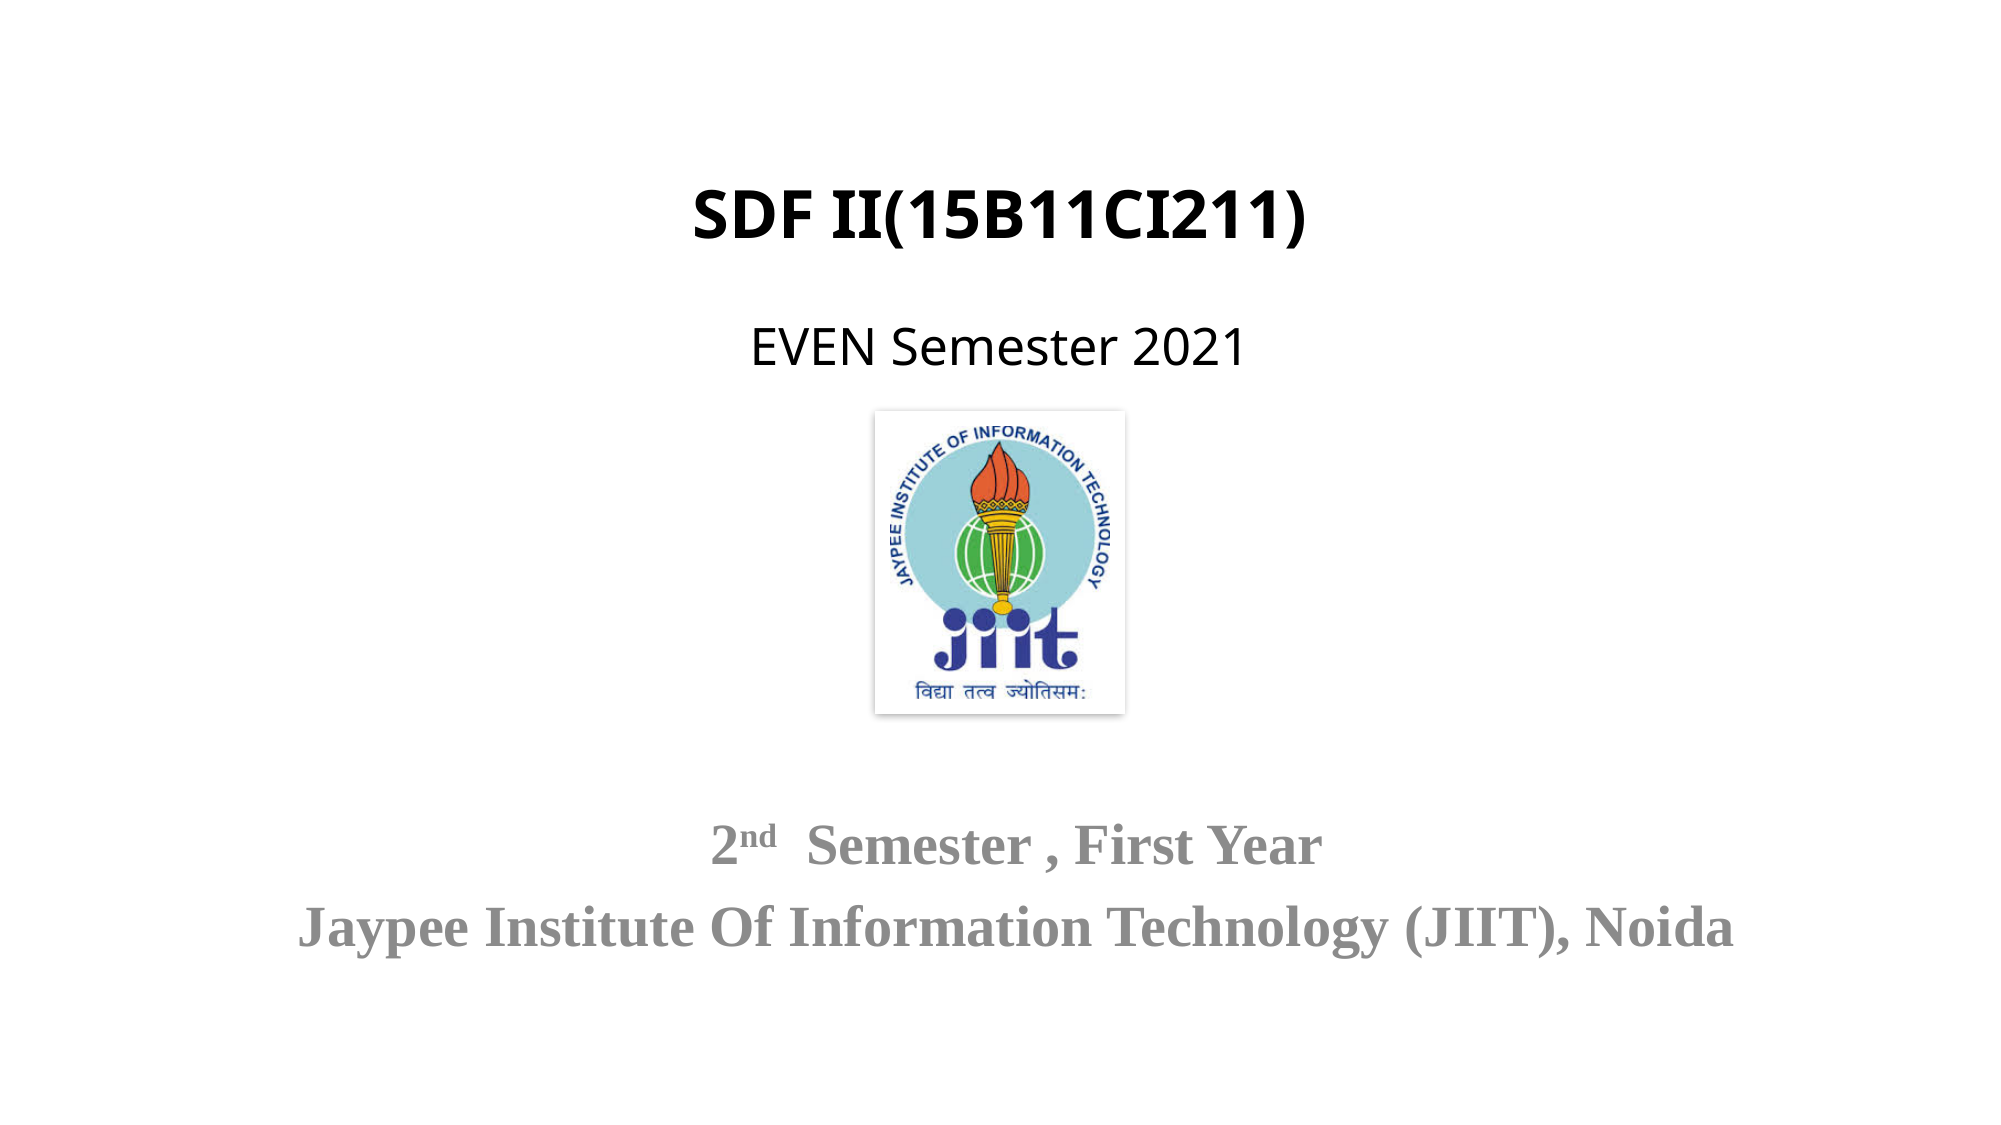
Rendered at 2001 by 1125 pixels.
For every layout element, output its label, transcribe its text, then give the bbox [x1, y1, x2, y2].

title SDF II(15B11CI211) EVEN Semester 2021 [291, 163, 1709, 384]
subtitle 2nd Semester , First Year Jaypee Institute Of Information Technology (JIIT), Noida [248, 799, 1786, 975]
picture [889, 425, 1111, 700]
